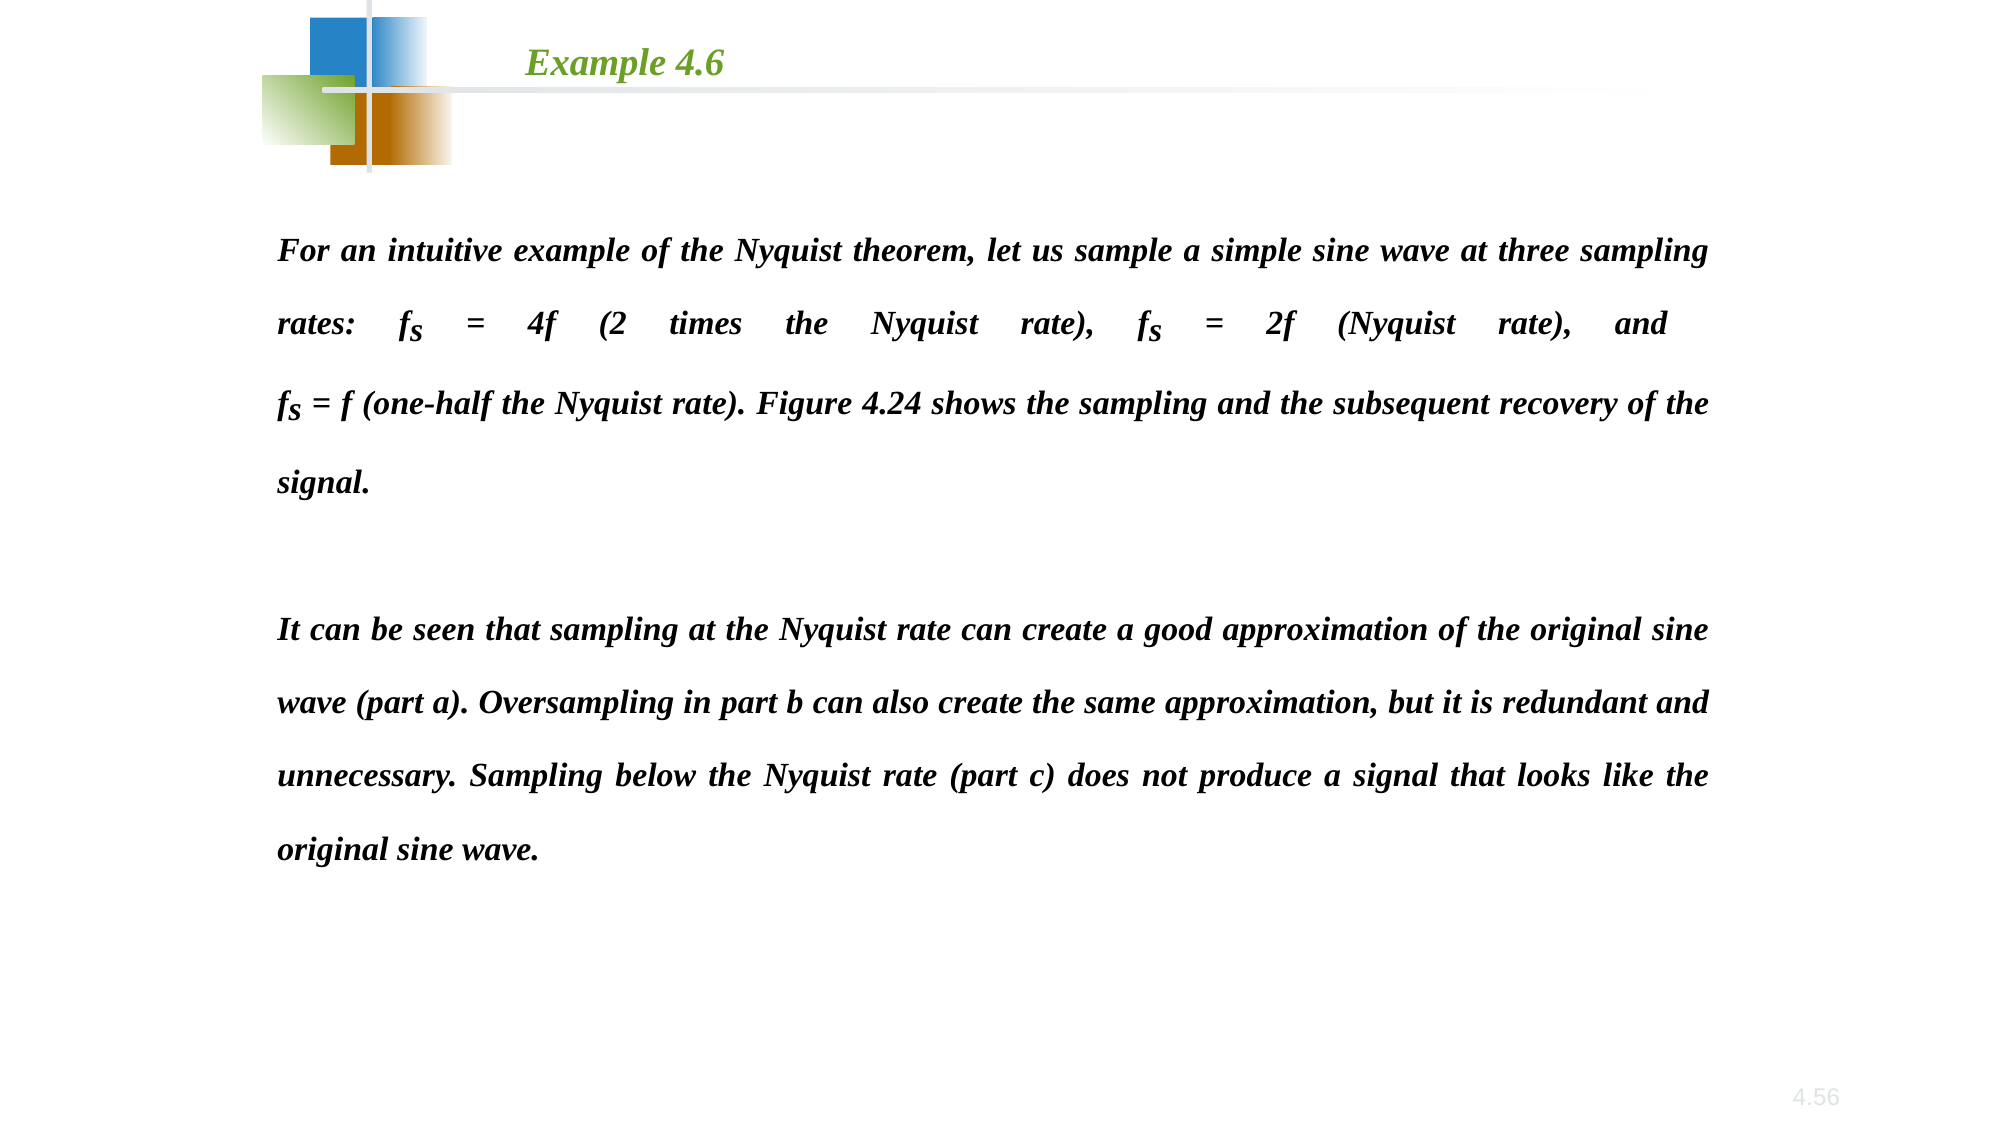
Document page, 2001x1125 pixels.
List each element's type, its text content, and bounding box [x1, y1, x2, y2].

text_box Example 4.6 [510, 0, 740, 91]
text_box [366, 0, 372, 87]
text_box [366, 93, 372, 173]
text_box [372, 17, 427, 86]
text_box For an intuitive example of the Nyquist theorem, let us sample a simple sine wave at three sampling rates: fs = 4f (2 times the Nyquist rate), fs = 2f (Nyquist rate), and fs = f (one-half the Nyquist rate). Figure 4.24 shows the sampling and the subsequent recovery of the signal. It can be seen that sampling at the Nyquist rate can create a good approximation of the original sine wave (part a). Oversampling in part b can also create the same approximation, but it is redundant and unnecessary. Sampling below the Nyquist rate (part c) does not produce a signal that looks like the original sine wave. [262, 187, 1725, 875]
slide_number 4.56 [1777, 1061, 1938, 1107]
text_box [262, 75, 355, 145]
text_box [330, 93, 366, 165]
text_box [372, 93, 391, 165]
text_box [322, 87, 1673, 93]
text_box [310, 17, 366, 86]
text_box [391, 93, 452, 165]
